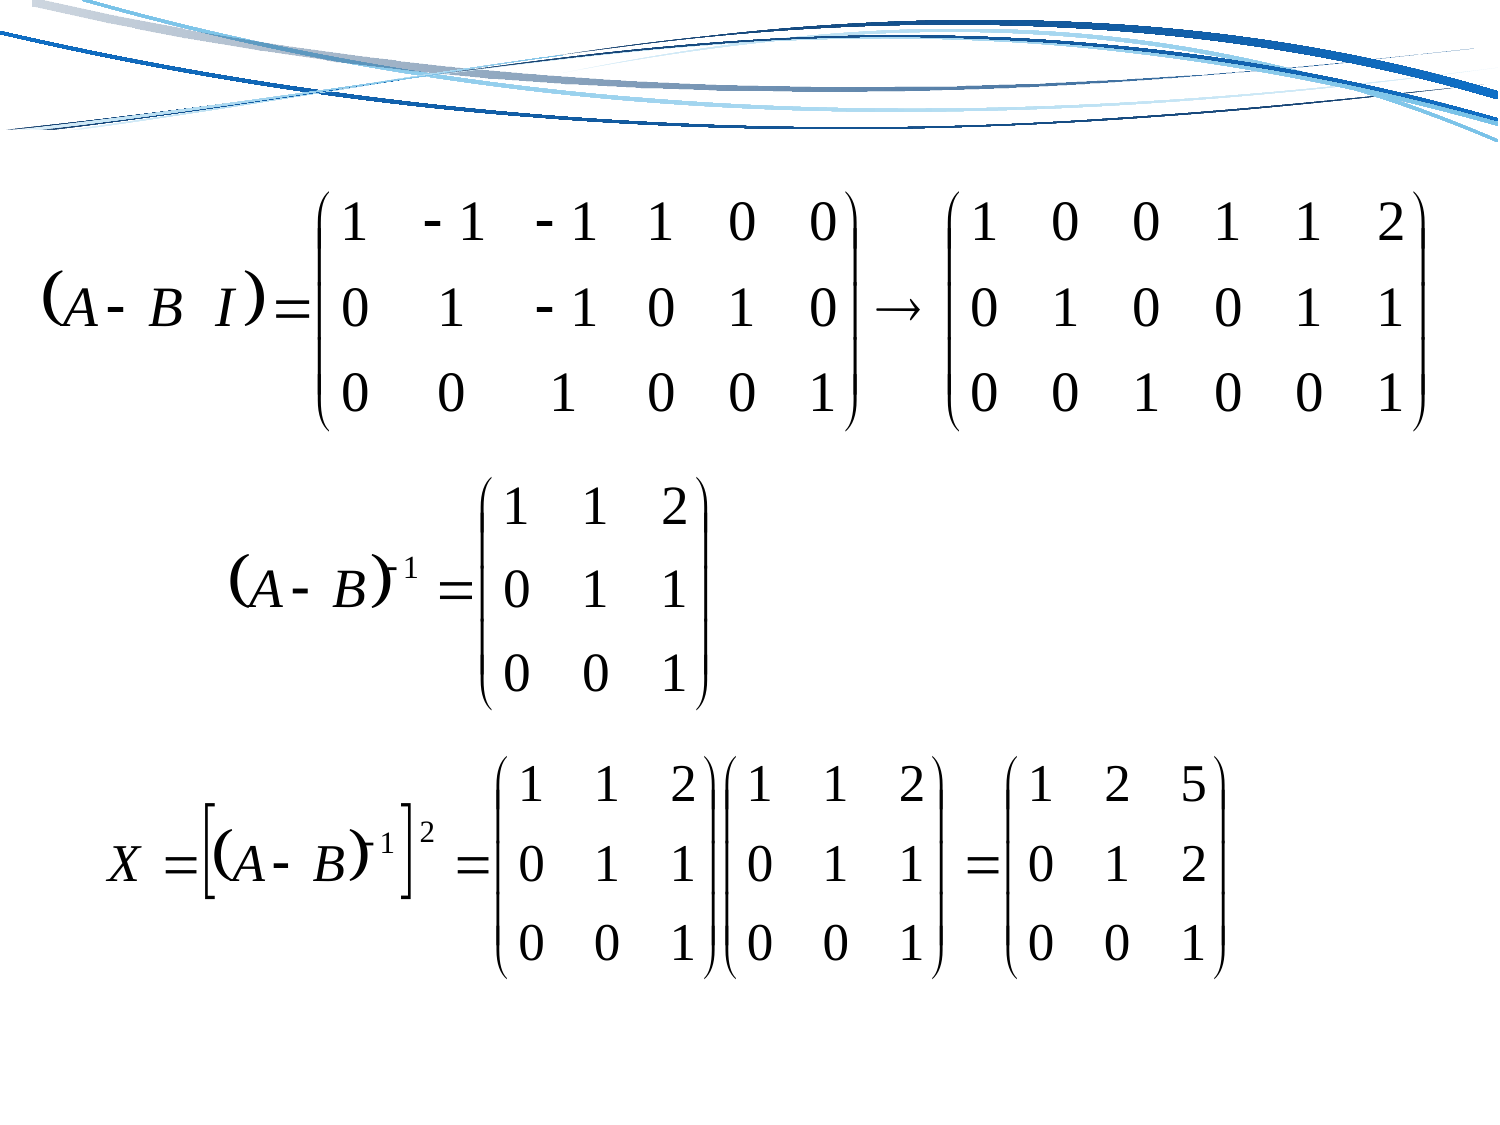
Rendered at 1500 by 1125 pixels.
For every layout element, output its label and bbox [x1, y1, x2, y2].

text_box [32, 0, 74, 7]
text_box [6, 7, 1499, 143]
text_box [82, 0, 115, 7]
text_box [95, 743, 1239, 992]
text_box [33, 178, 1441, 445]
text_box [220, 464, 724, 724]
